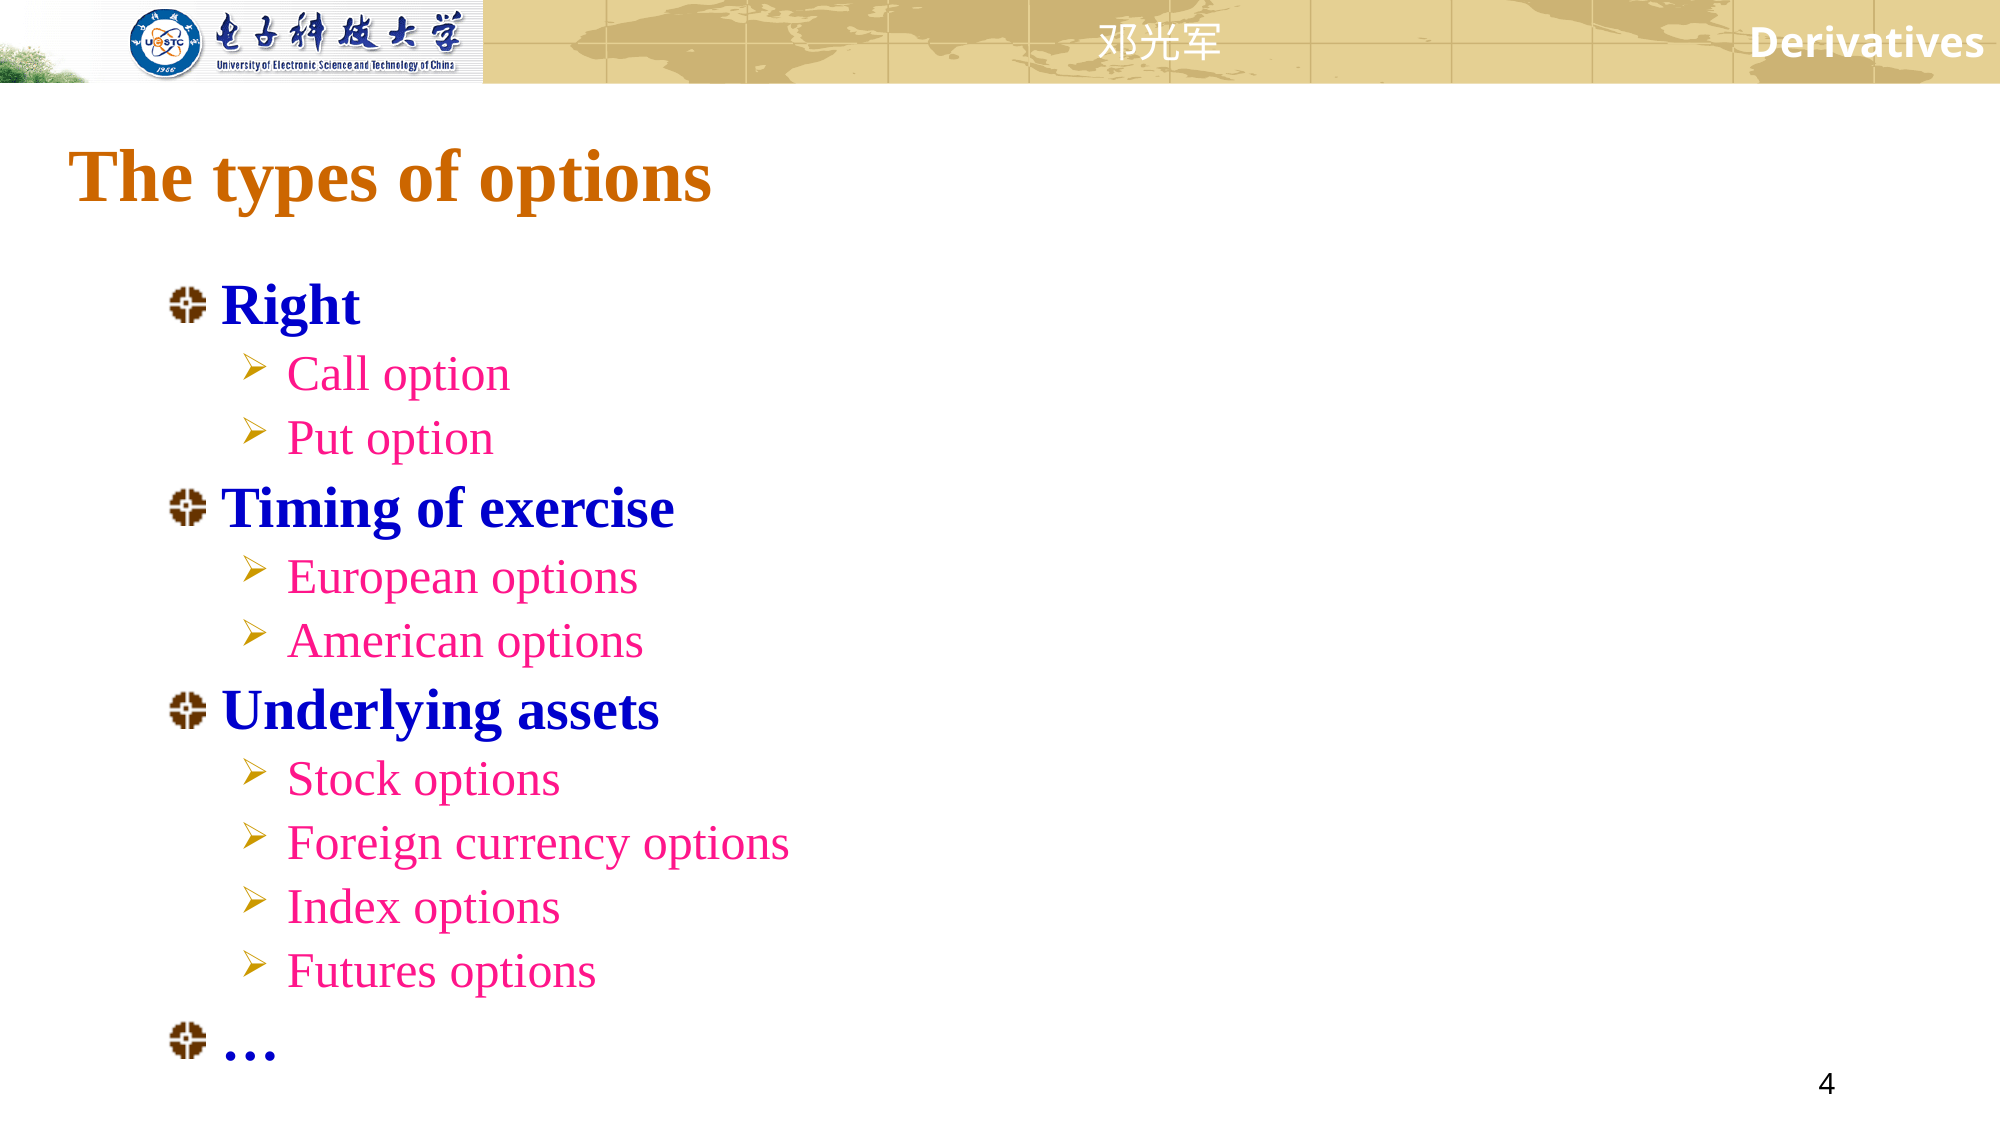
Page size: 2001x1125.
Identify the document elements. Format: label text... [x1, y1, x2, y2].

picture [165, 484, 206, 526]
title The types of options [53, 78, 1754, 266]
picture [0, 0, 483, 83]
picture [165, 1017, 206, 1059]
picture [165, 282, 206, 323]
picture [165, 687, 206, 729]
list Right Call option Put option Timing of exercise European options American options Underlying assets Stock options Foreign currency options Index options Futures options … [150, 267, 1850, 1028]
